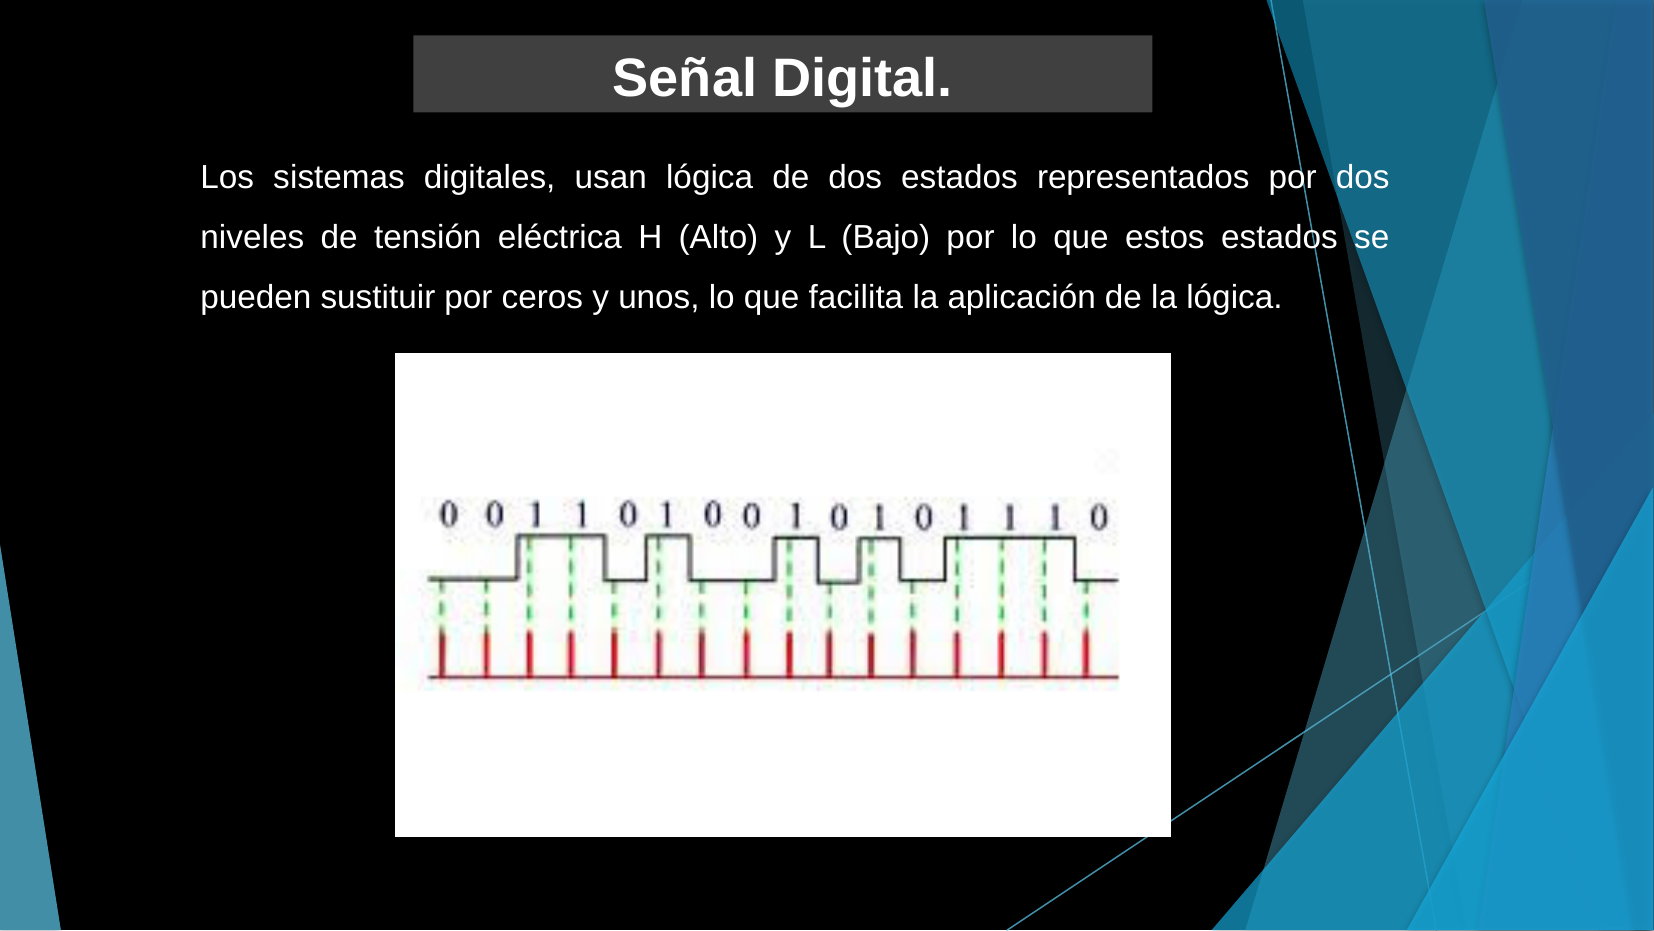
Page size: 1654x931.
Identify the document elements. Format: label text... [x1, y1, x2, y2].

text_box Señal Digital. [413, 35, 1153, 113]
picture [394, 353, 1172, 838]
text_box Los sistemas digitales, usan lógica de dos estados representados por dos niveles de tensión eléctrica H (Alto) y L (Bajo) por lo que estos estados se pueden sustituir por ceros y unos, lo que facilita la aplicación de la lógica. [107, 128, 1407, 336]
